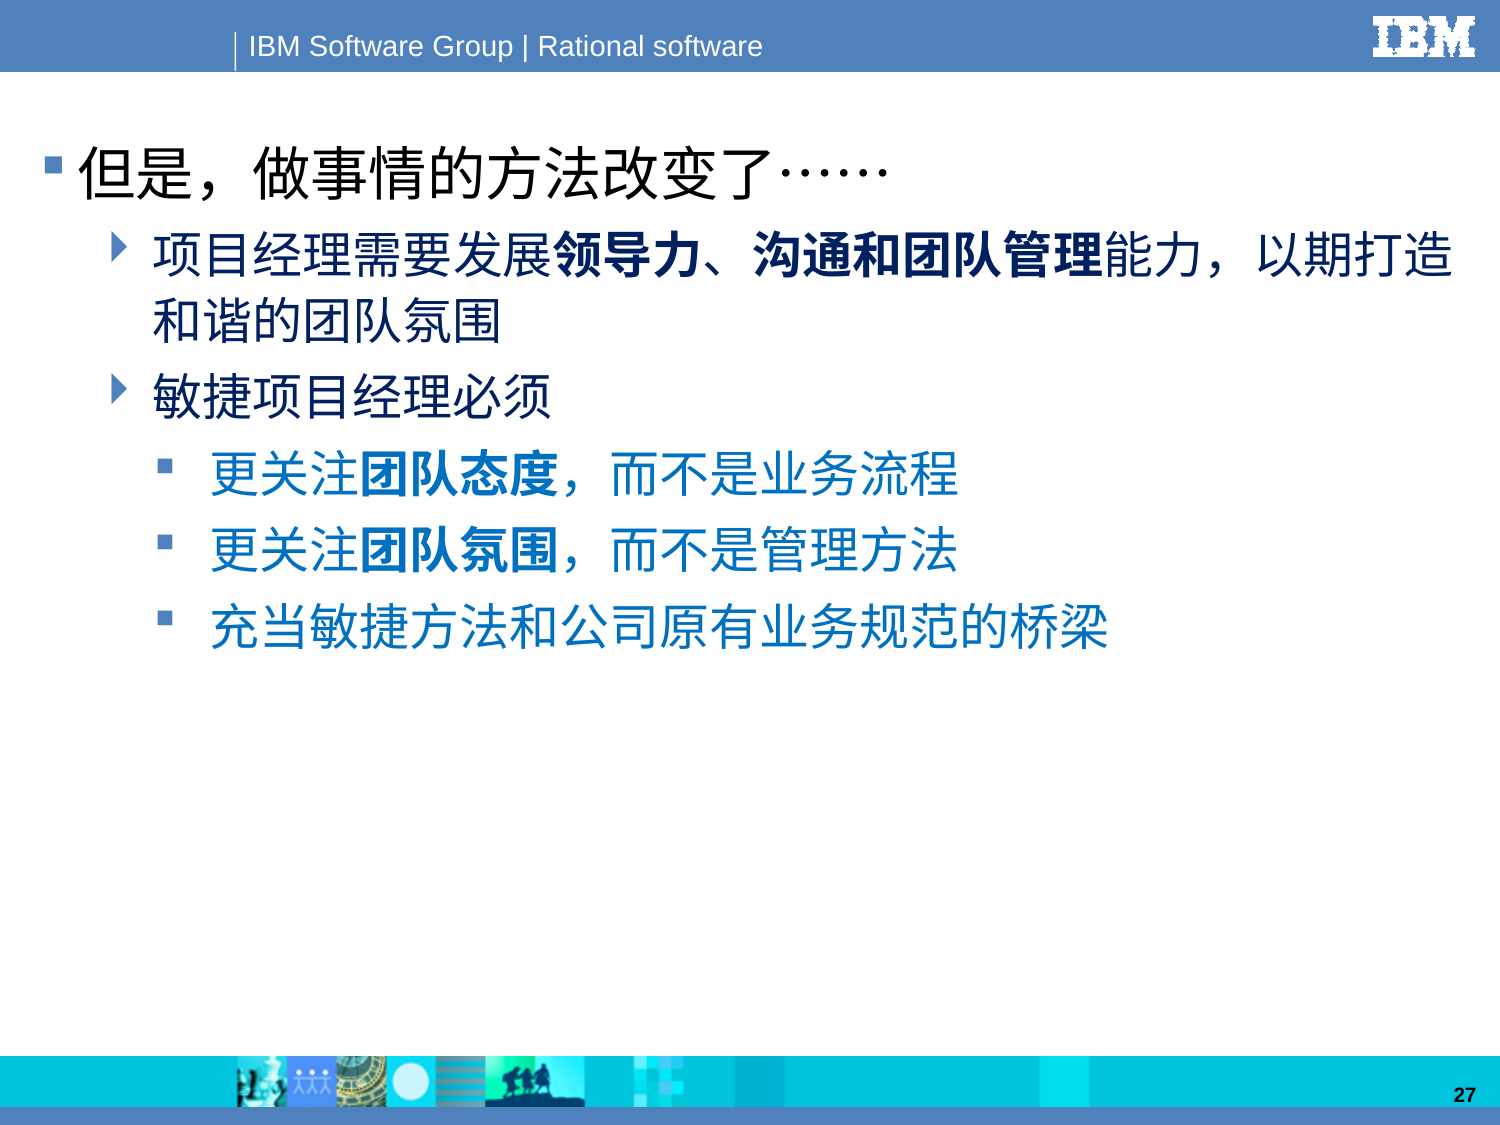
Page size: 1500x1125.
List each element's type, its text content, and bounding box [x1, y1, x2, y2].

list 但是，做事情的方法改变了…… 项目经理需要发展领导力、沟通和团队管理能力，以期打造和谐的团队氛围 敏捷项目经理必须 更关注团队态度，而不是业务流程 更关注团队氛围，而不是管理方法 充当敏捷方法和公司原有业务规范的桥梁 [25, 122, 1477, 1048]
picture [0, 1056, 1500, 1107]
slide_number 27 [1366, 1081, 1477, 1107]
